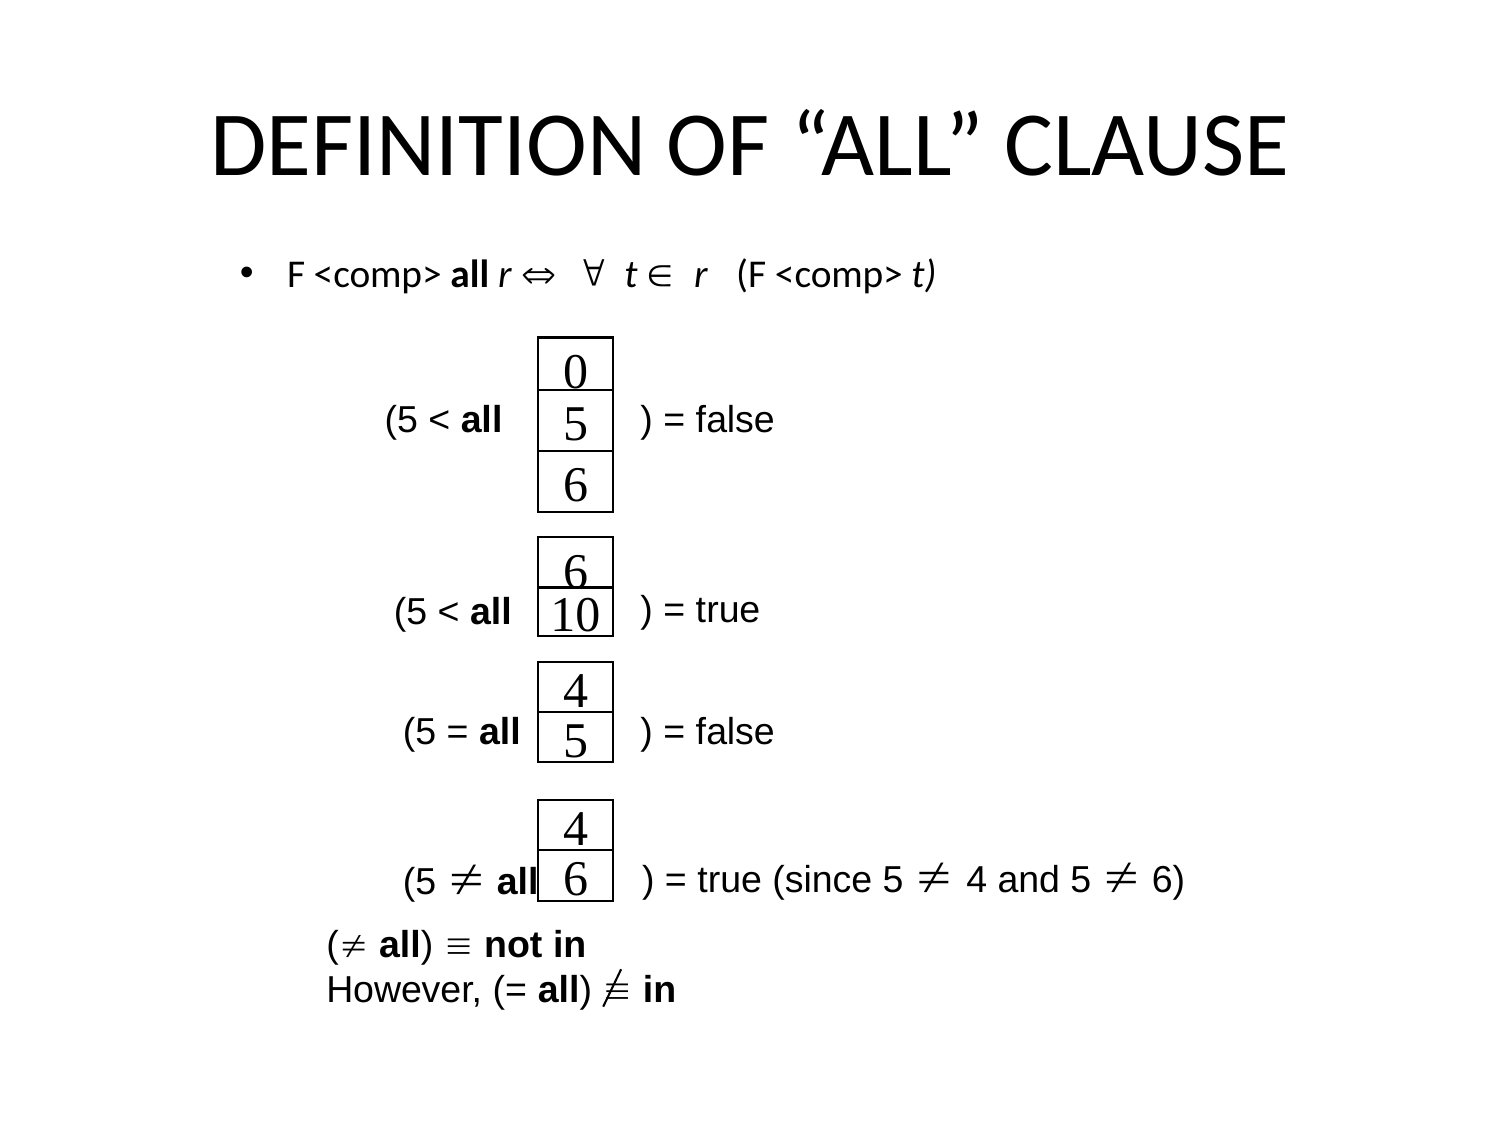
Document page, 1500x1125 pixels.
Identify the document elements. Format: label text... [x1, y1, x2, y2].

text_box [311, 337, 1428, 1030]
title Definition of “all” Clause [75, 45, 1425, 233]
list F <comp> all r t r (F <comp> t) [225, 241, 1314, 304]
